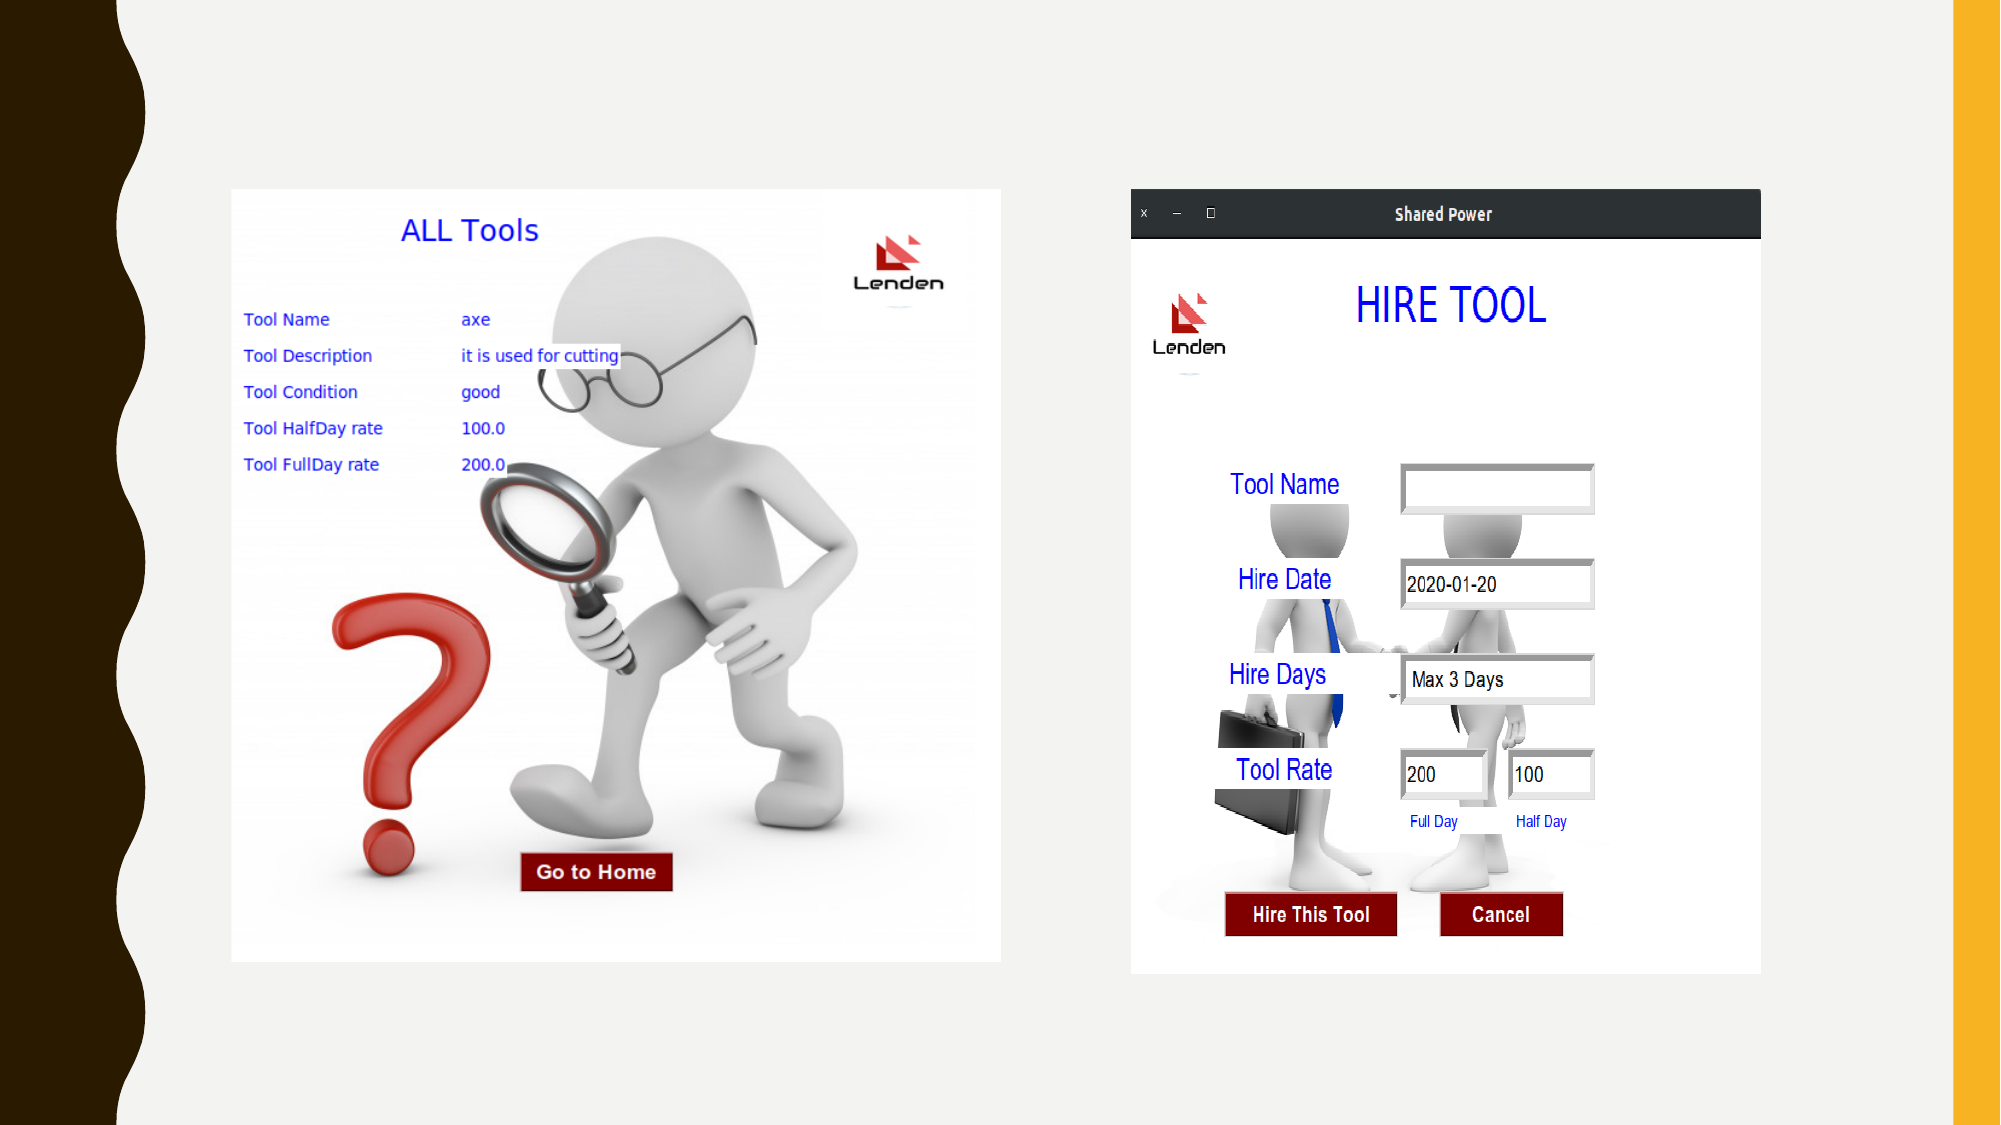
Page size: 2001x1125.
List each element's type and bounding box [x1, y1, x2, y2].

picture [231, 189, 1001, 962]
picture [1131, 189, 1761, 974]
